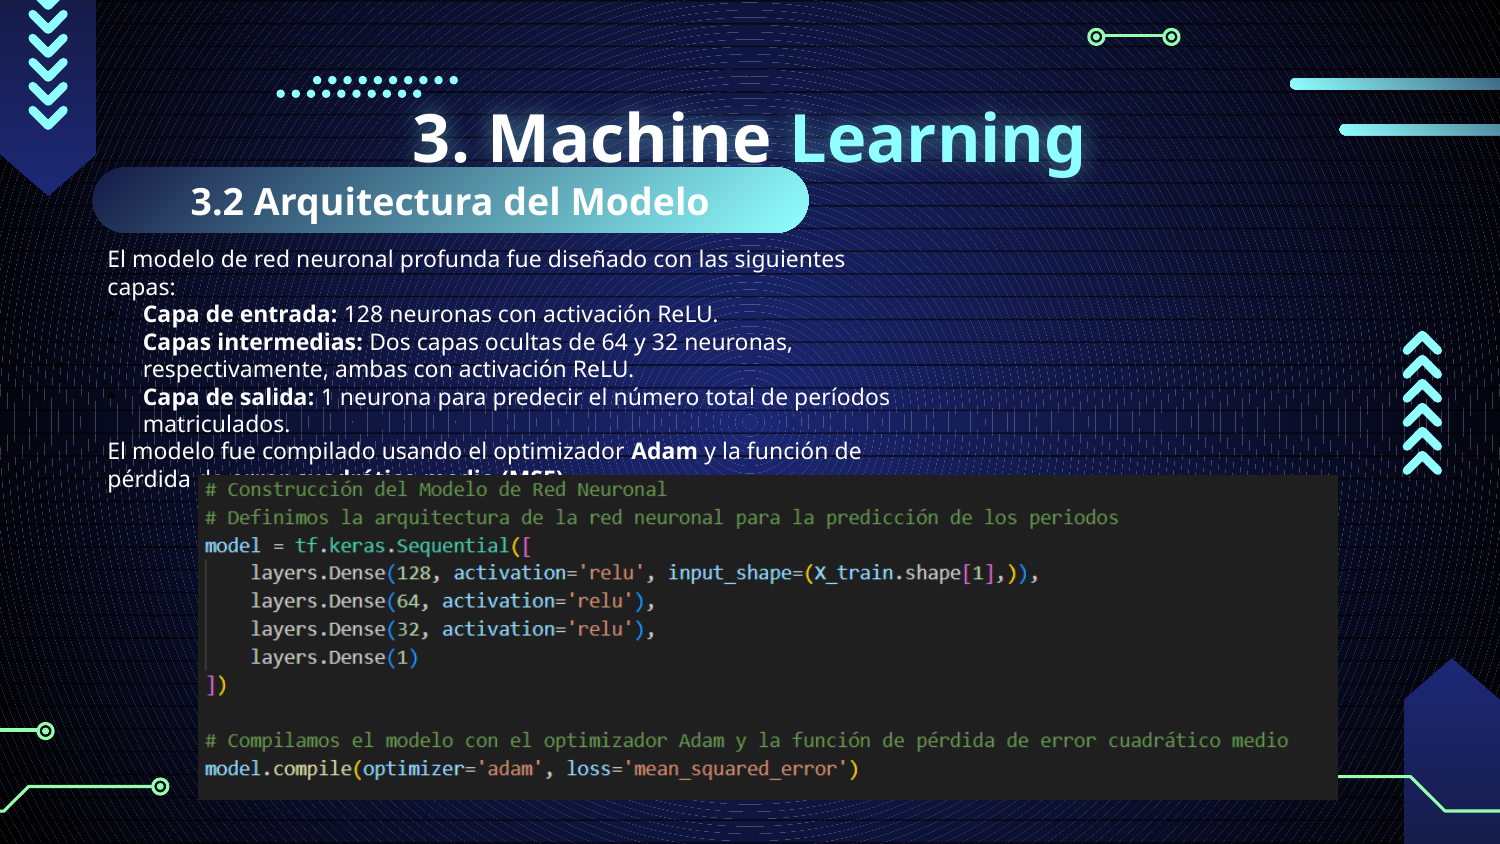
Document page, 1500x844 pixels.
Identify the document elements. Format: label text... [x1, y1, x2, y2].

picture [198, 474, 1338, 801]
text_box 3.2 Arquitectura del Modelo [92, 167, 809, 233]
text_box El modelo de red neuronal profunda fue diseñado con las siguientes capas: Capa de entrada: 128 neuronas con activación ReLU. Capas intermedias: Dos capas ocultas de 64 y 32 neuronas, respectivamente, ambas con activación ReLU. Capa de salida: 1 neurona para predecir el número total de períodos matriculados. El modelo fue compilado usando el optimizador Adam y la función de pérdida de error cuadrático medio (MSE). [92, 237, 933, 545]
title 3. Machine Learning [116, 88, 1383, 183]
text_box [1349, 382, 1495, 423]
